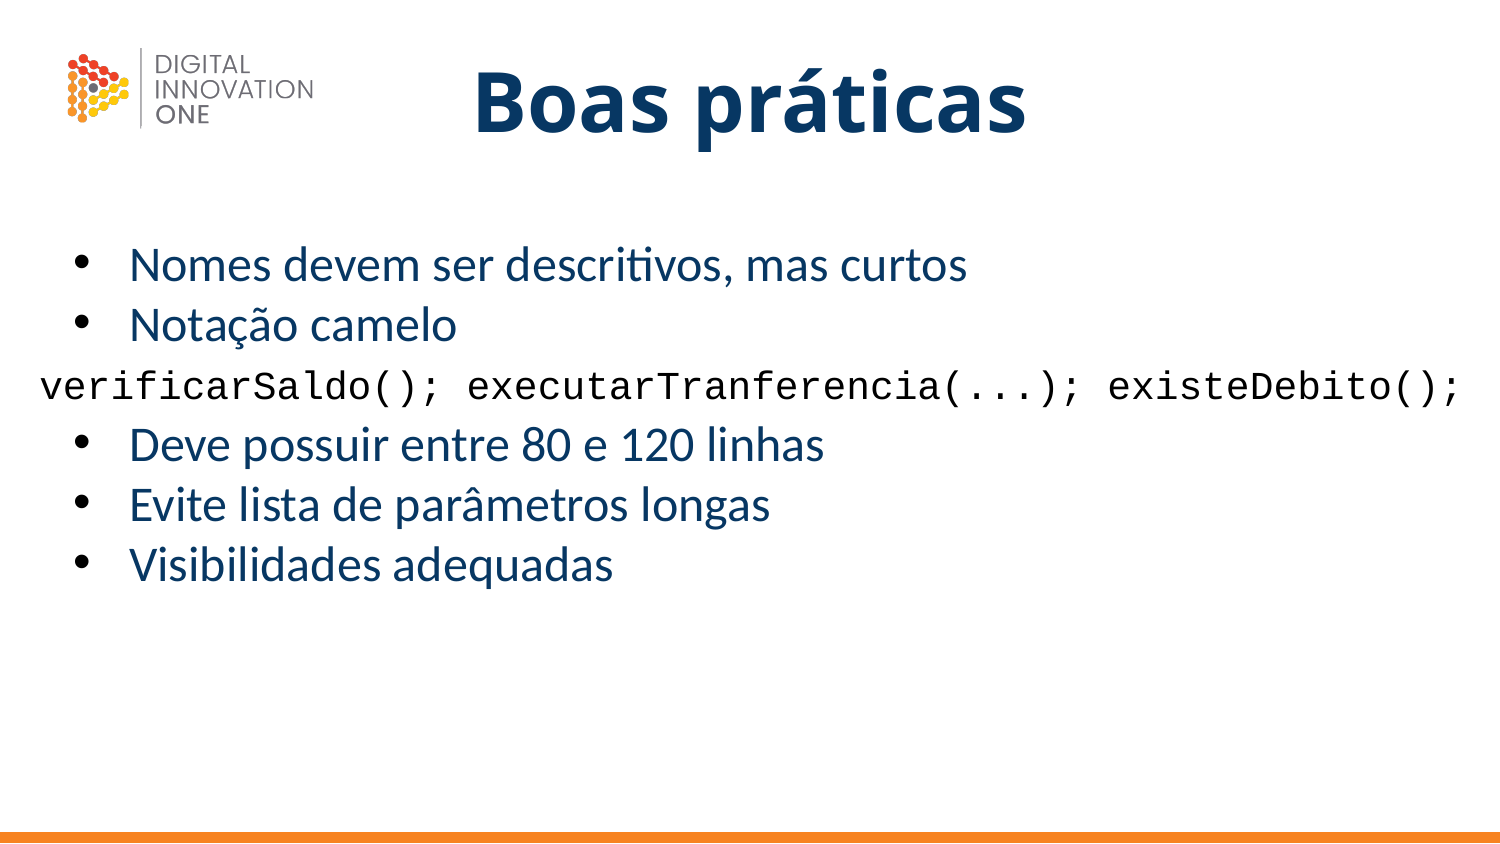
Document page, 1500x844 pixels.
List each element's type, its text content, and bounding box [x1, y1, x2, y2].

picture [50, 39, 331, 138]
text_box verificarSaldo(); executarTranferencia(...); existeDebito(); [24, 352, 1500, 415]
text_box Nomes devem ser descritivos, mas curtos Notação camelo Deve possuir entre 80 e 120 linhas Evite lista de parâmetros longas Visibilidades adequadas [58, 216, 1449, 352]
subtitle Boas práticas [51, 50, 1449, 148]
text_box [0, 832, 1500, 843]
text_box Nomes devem ser descritivos, mas curtos Notação camelo Deve possuir entre 80 e 120 linhas Evite lista de parâmetros longas Visibilidades adequadas [58, 415, 1449, 717]
